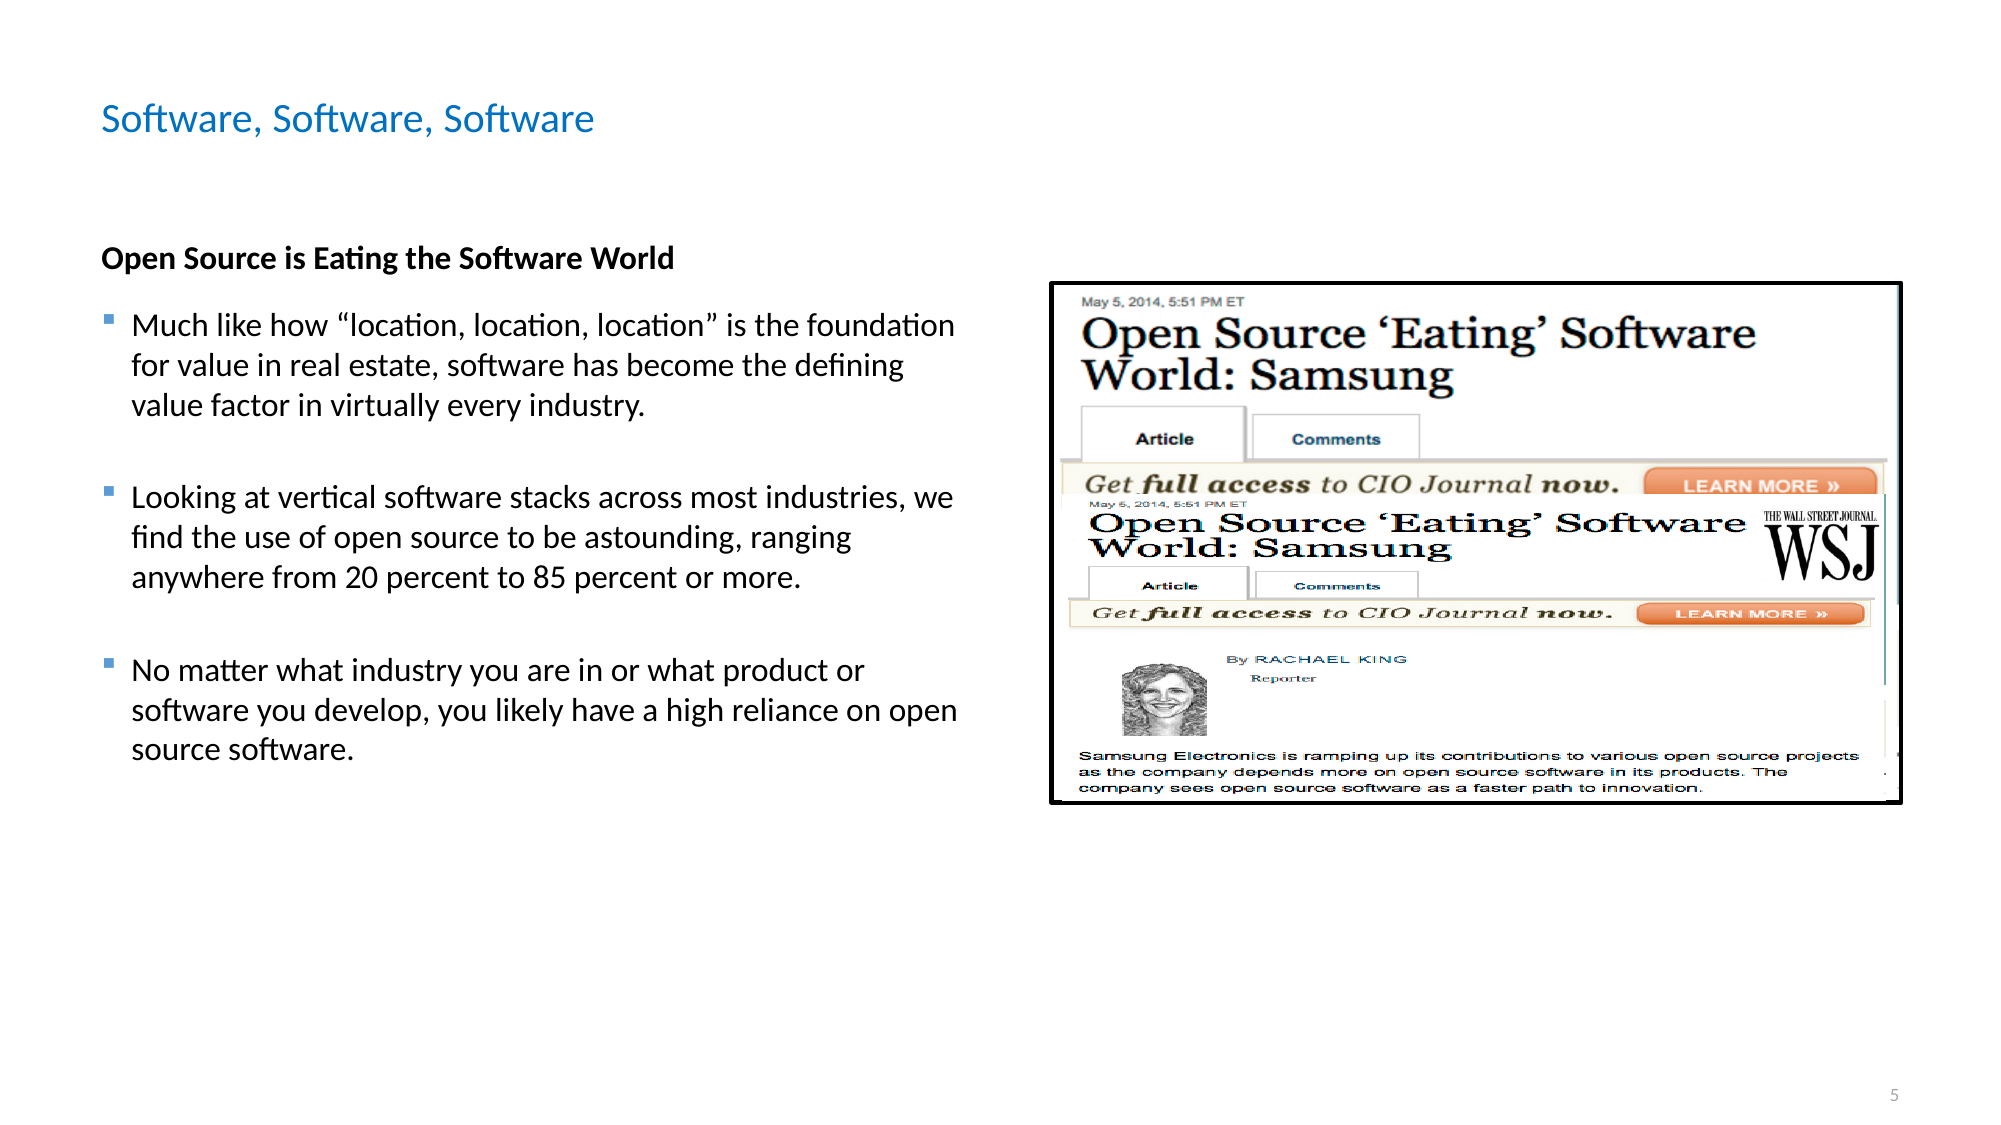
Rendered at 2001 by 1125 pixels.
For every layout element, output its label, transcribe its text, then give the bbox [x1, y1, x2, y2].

title Software, Software, Software [101, 91, 1899, 199]
list Open Source is Eating the Software World [101, 220, 1899, 286]
picture [1053, 285, 1899, 801]
list Much like how “location, location, location” is the foundation for value in real estate, software has become the defining value factor in virtually every industry. Looking at vertical software stacks across most industries, we find the use of open source to be astounding, ranging anywhere from 20 percent to 85 percent or more. No matter what industry you are in or what product or software you develop, you likely have a high reliance on open source software. [101, 295, 982, 1058]
